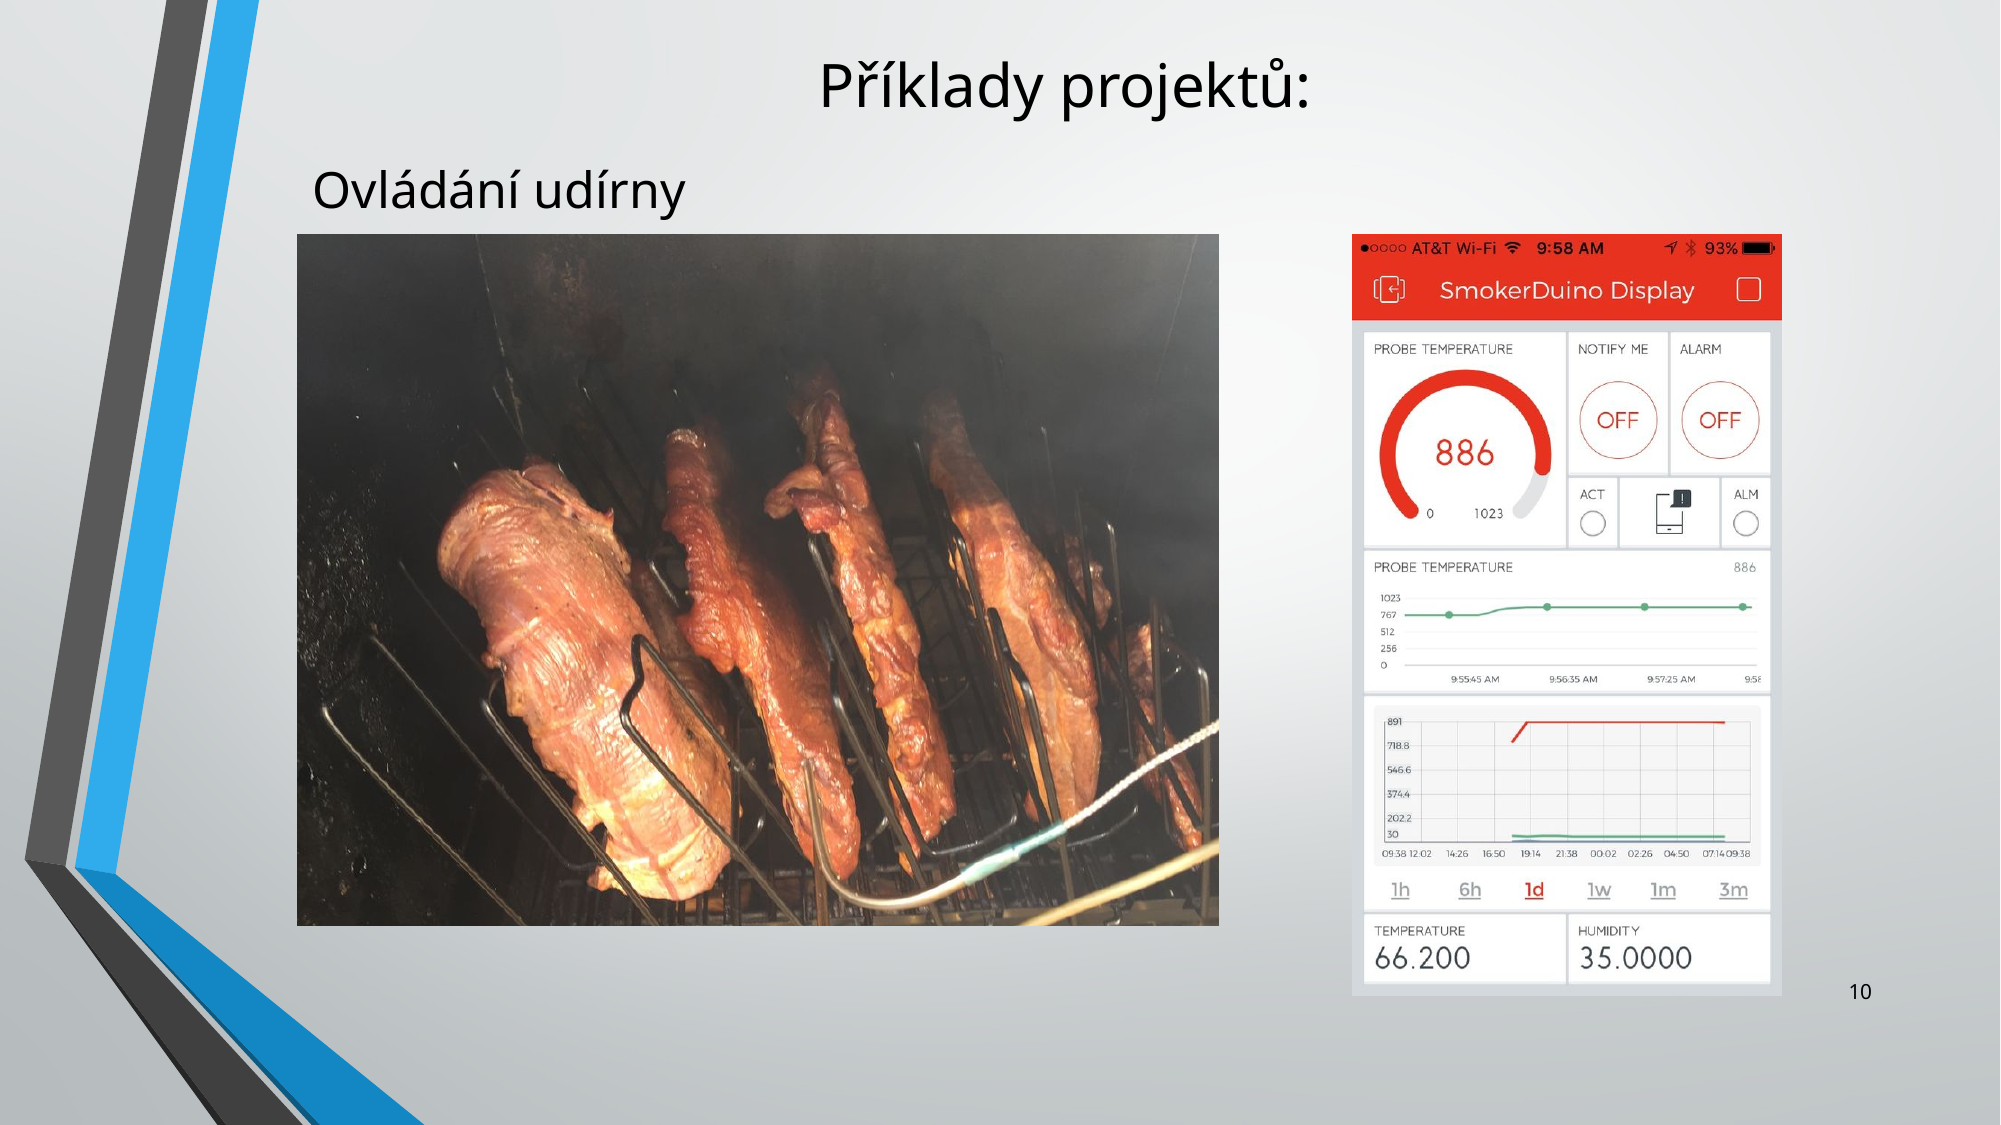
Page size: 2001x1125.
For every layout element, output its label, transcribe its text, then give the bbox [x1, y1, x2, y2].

picture [297, 234, 1220, 927]
picture [1352, 234, 1782, 996]
slide_number 10 [1796, 962, 1887, 1023]
list Ovládání udírny [297, 143, 709, 234]
text_box Příklady projektů: [777, 24, 1353, 143]
